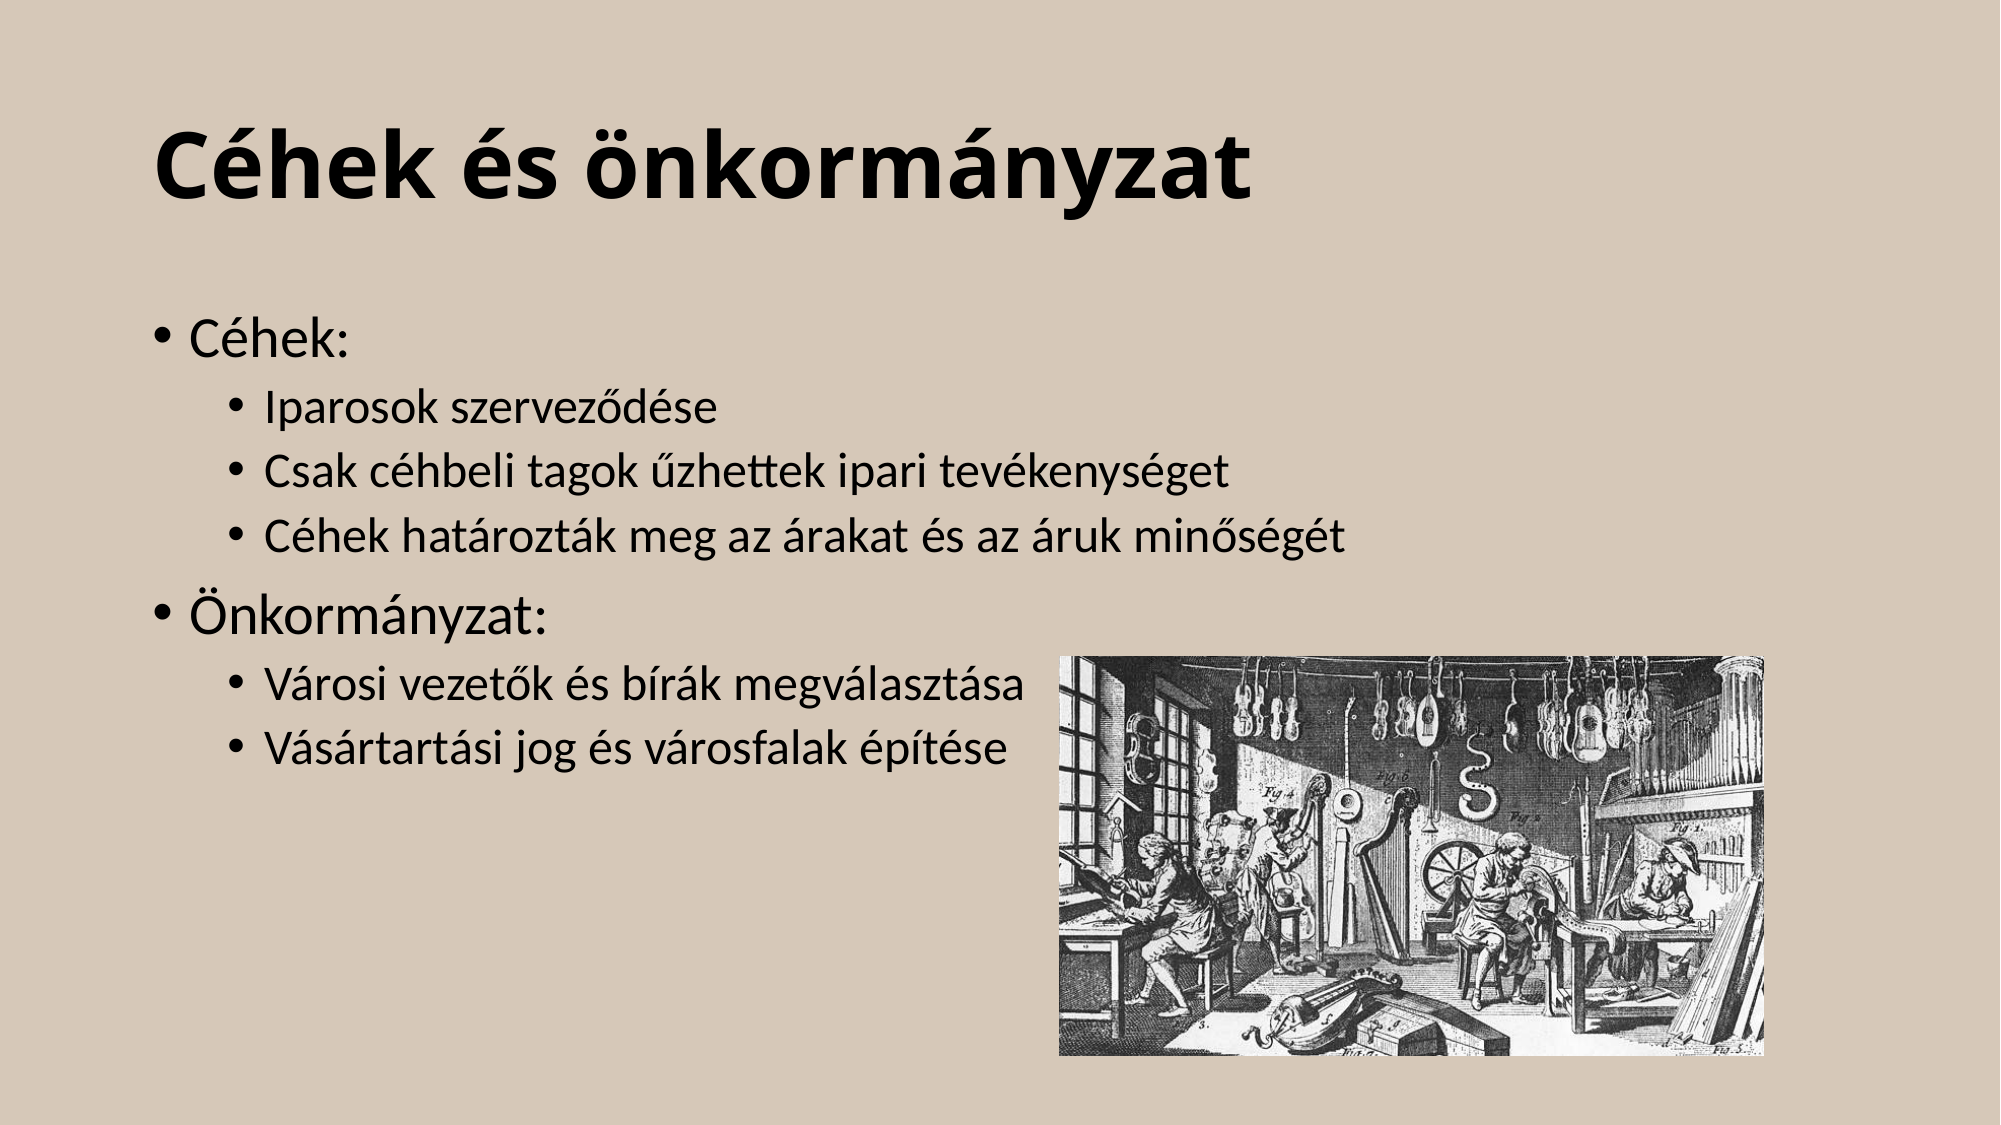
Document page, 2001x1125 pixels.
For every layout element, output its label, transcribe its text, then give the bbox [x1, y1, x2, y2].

list Céhek: Iparosok szerveződése Csak céhbeli tagok űzhettek ipari tevékenységet Céhek határozták meg az árakat és az áruk minőségét Önkormányzat: Városi vezetők és bírák megválasztása Vásártartási jog és városfalak építése [137, 299, 1863, 1014]
title Céhek és önkormányzat [137, 59, 1863, 278]
picture [1059, 656, 1764, 1056]
